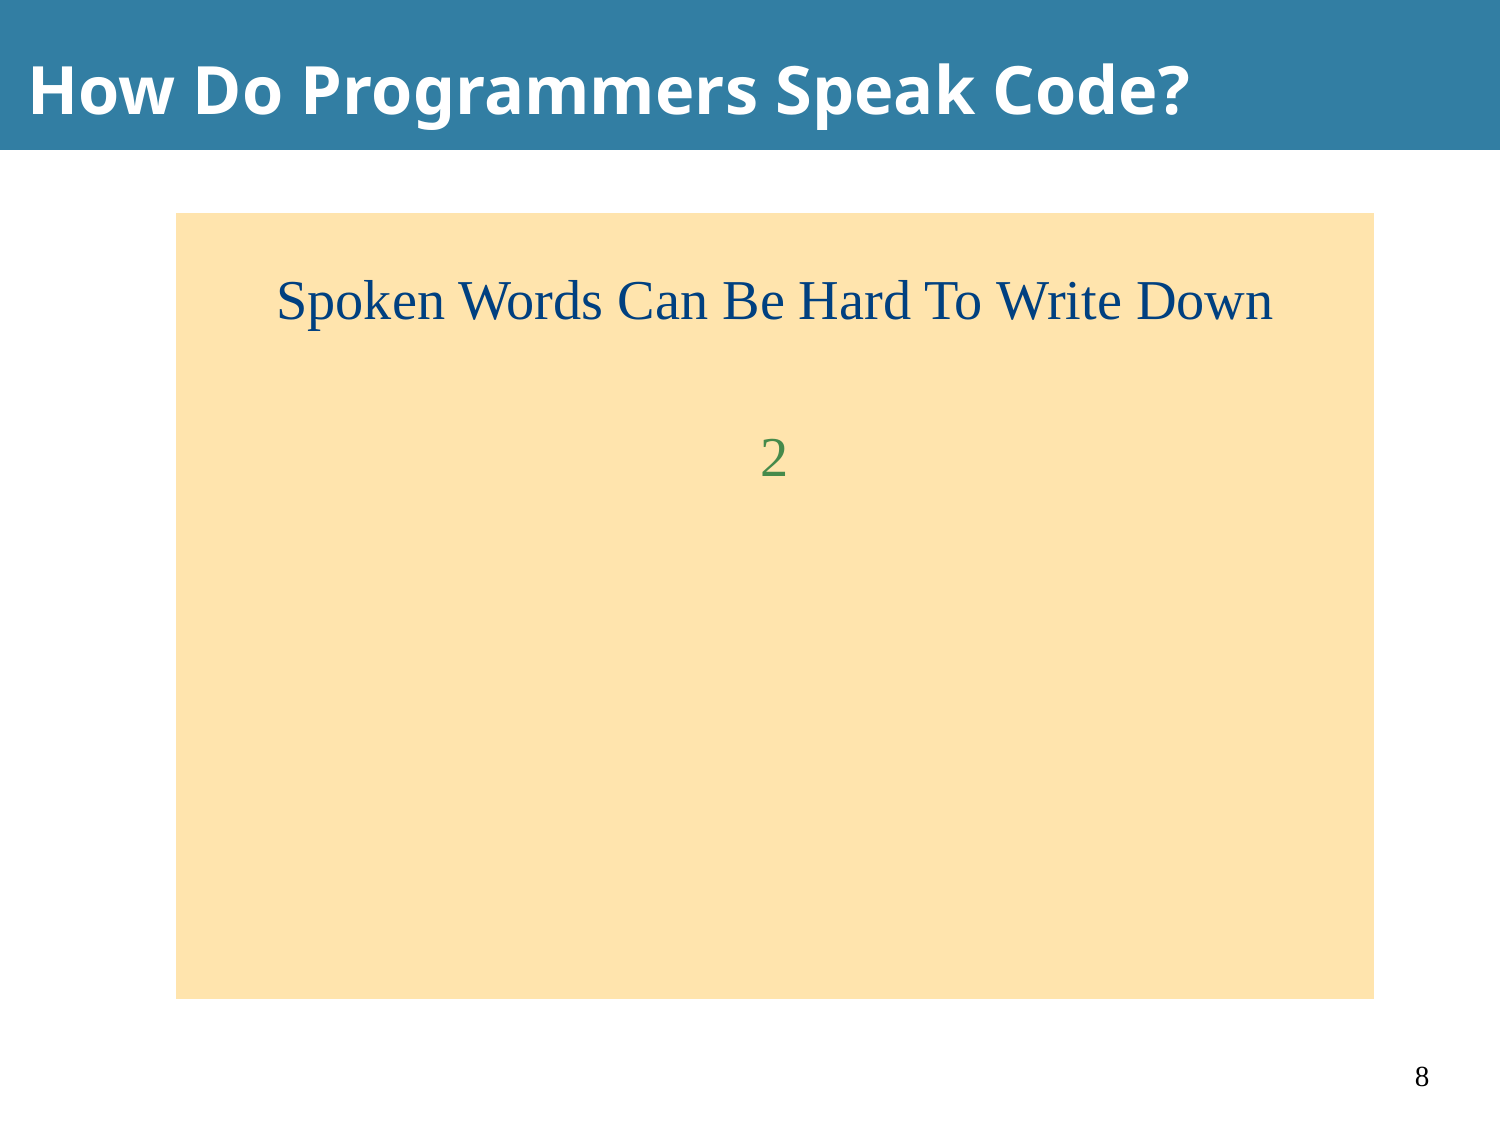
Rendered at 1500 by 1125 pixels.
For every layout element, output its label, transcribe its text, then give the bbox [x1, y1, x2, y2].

title How Do Programmers Speak Code? [12, 12, 1500, 163]
text_box Spoken Words Can Be Hard To Write Down 2 [174, 212, 1375, 1000]
